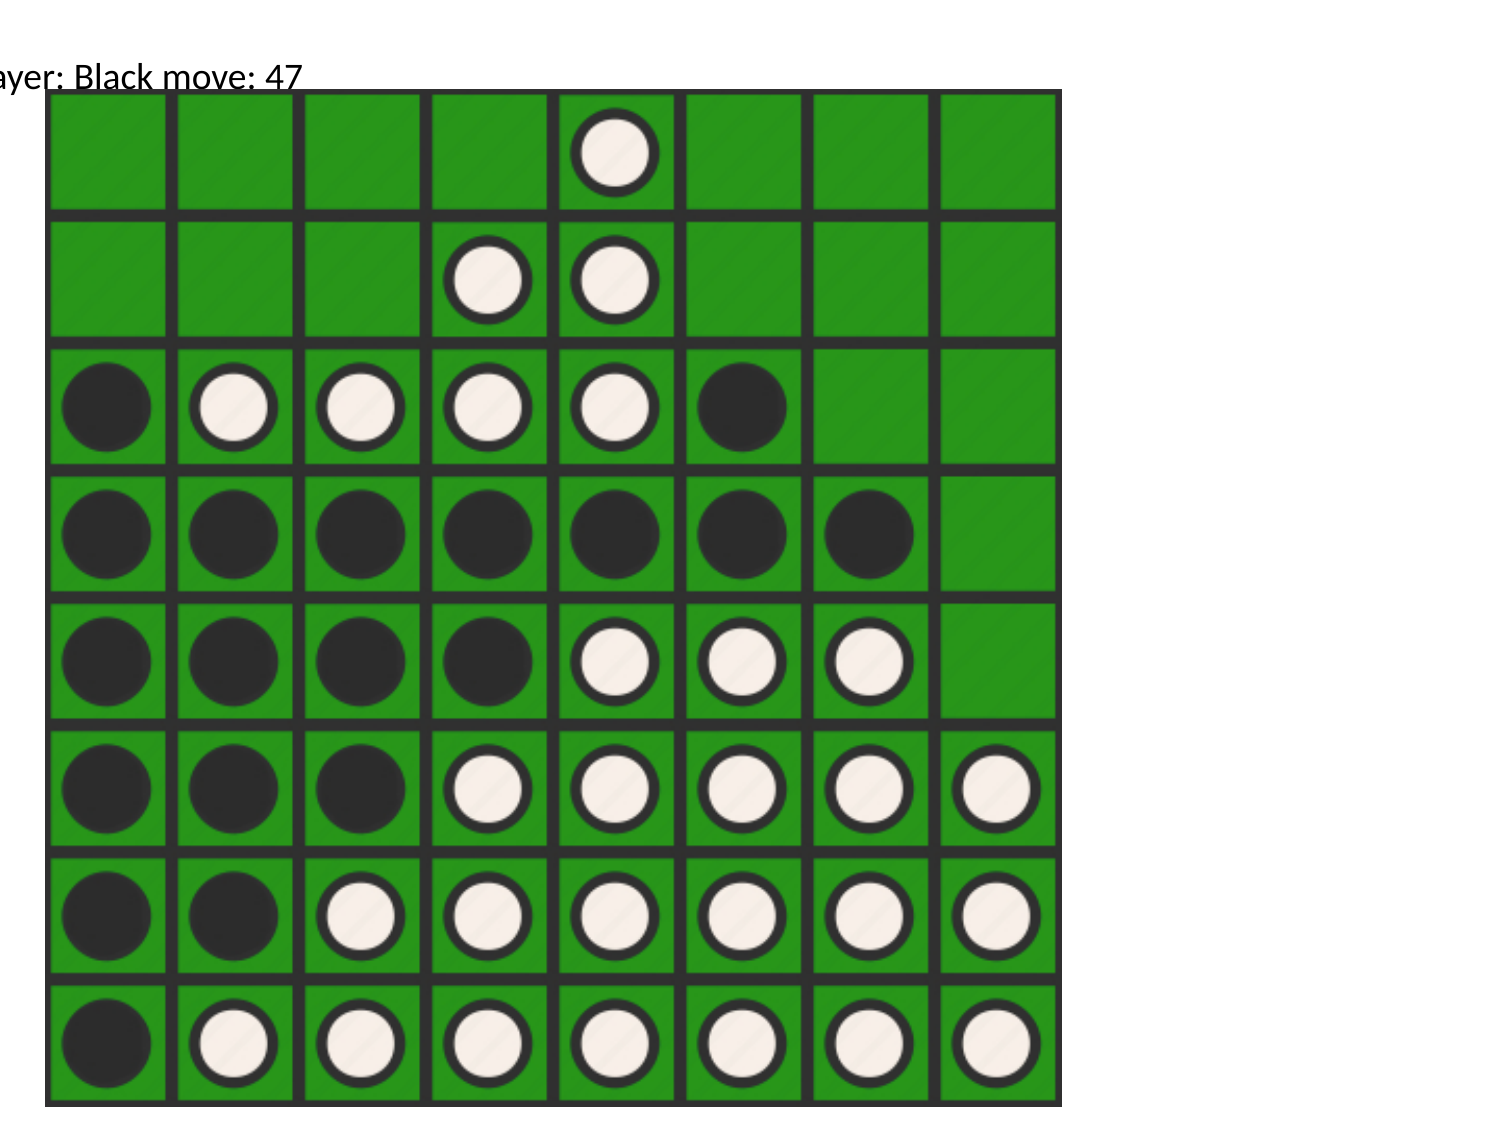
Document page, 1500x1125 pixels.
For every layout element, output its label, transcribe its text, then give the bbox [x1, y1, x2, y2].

text_box turn: 43 player: Black move: 47 [0, 44, 319, 105]
picture [44, 89, 1062, 1107]
